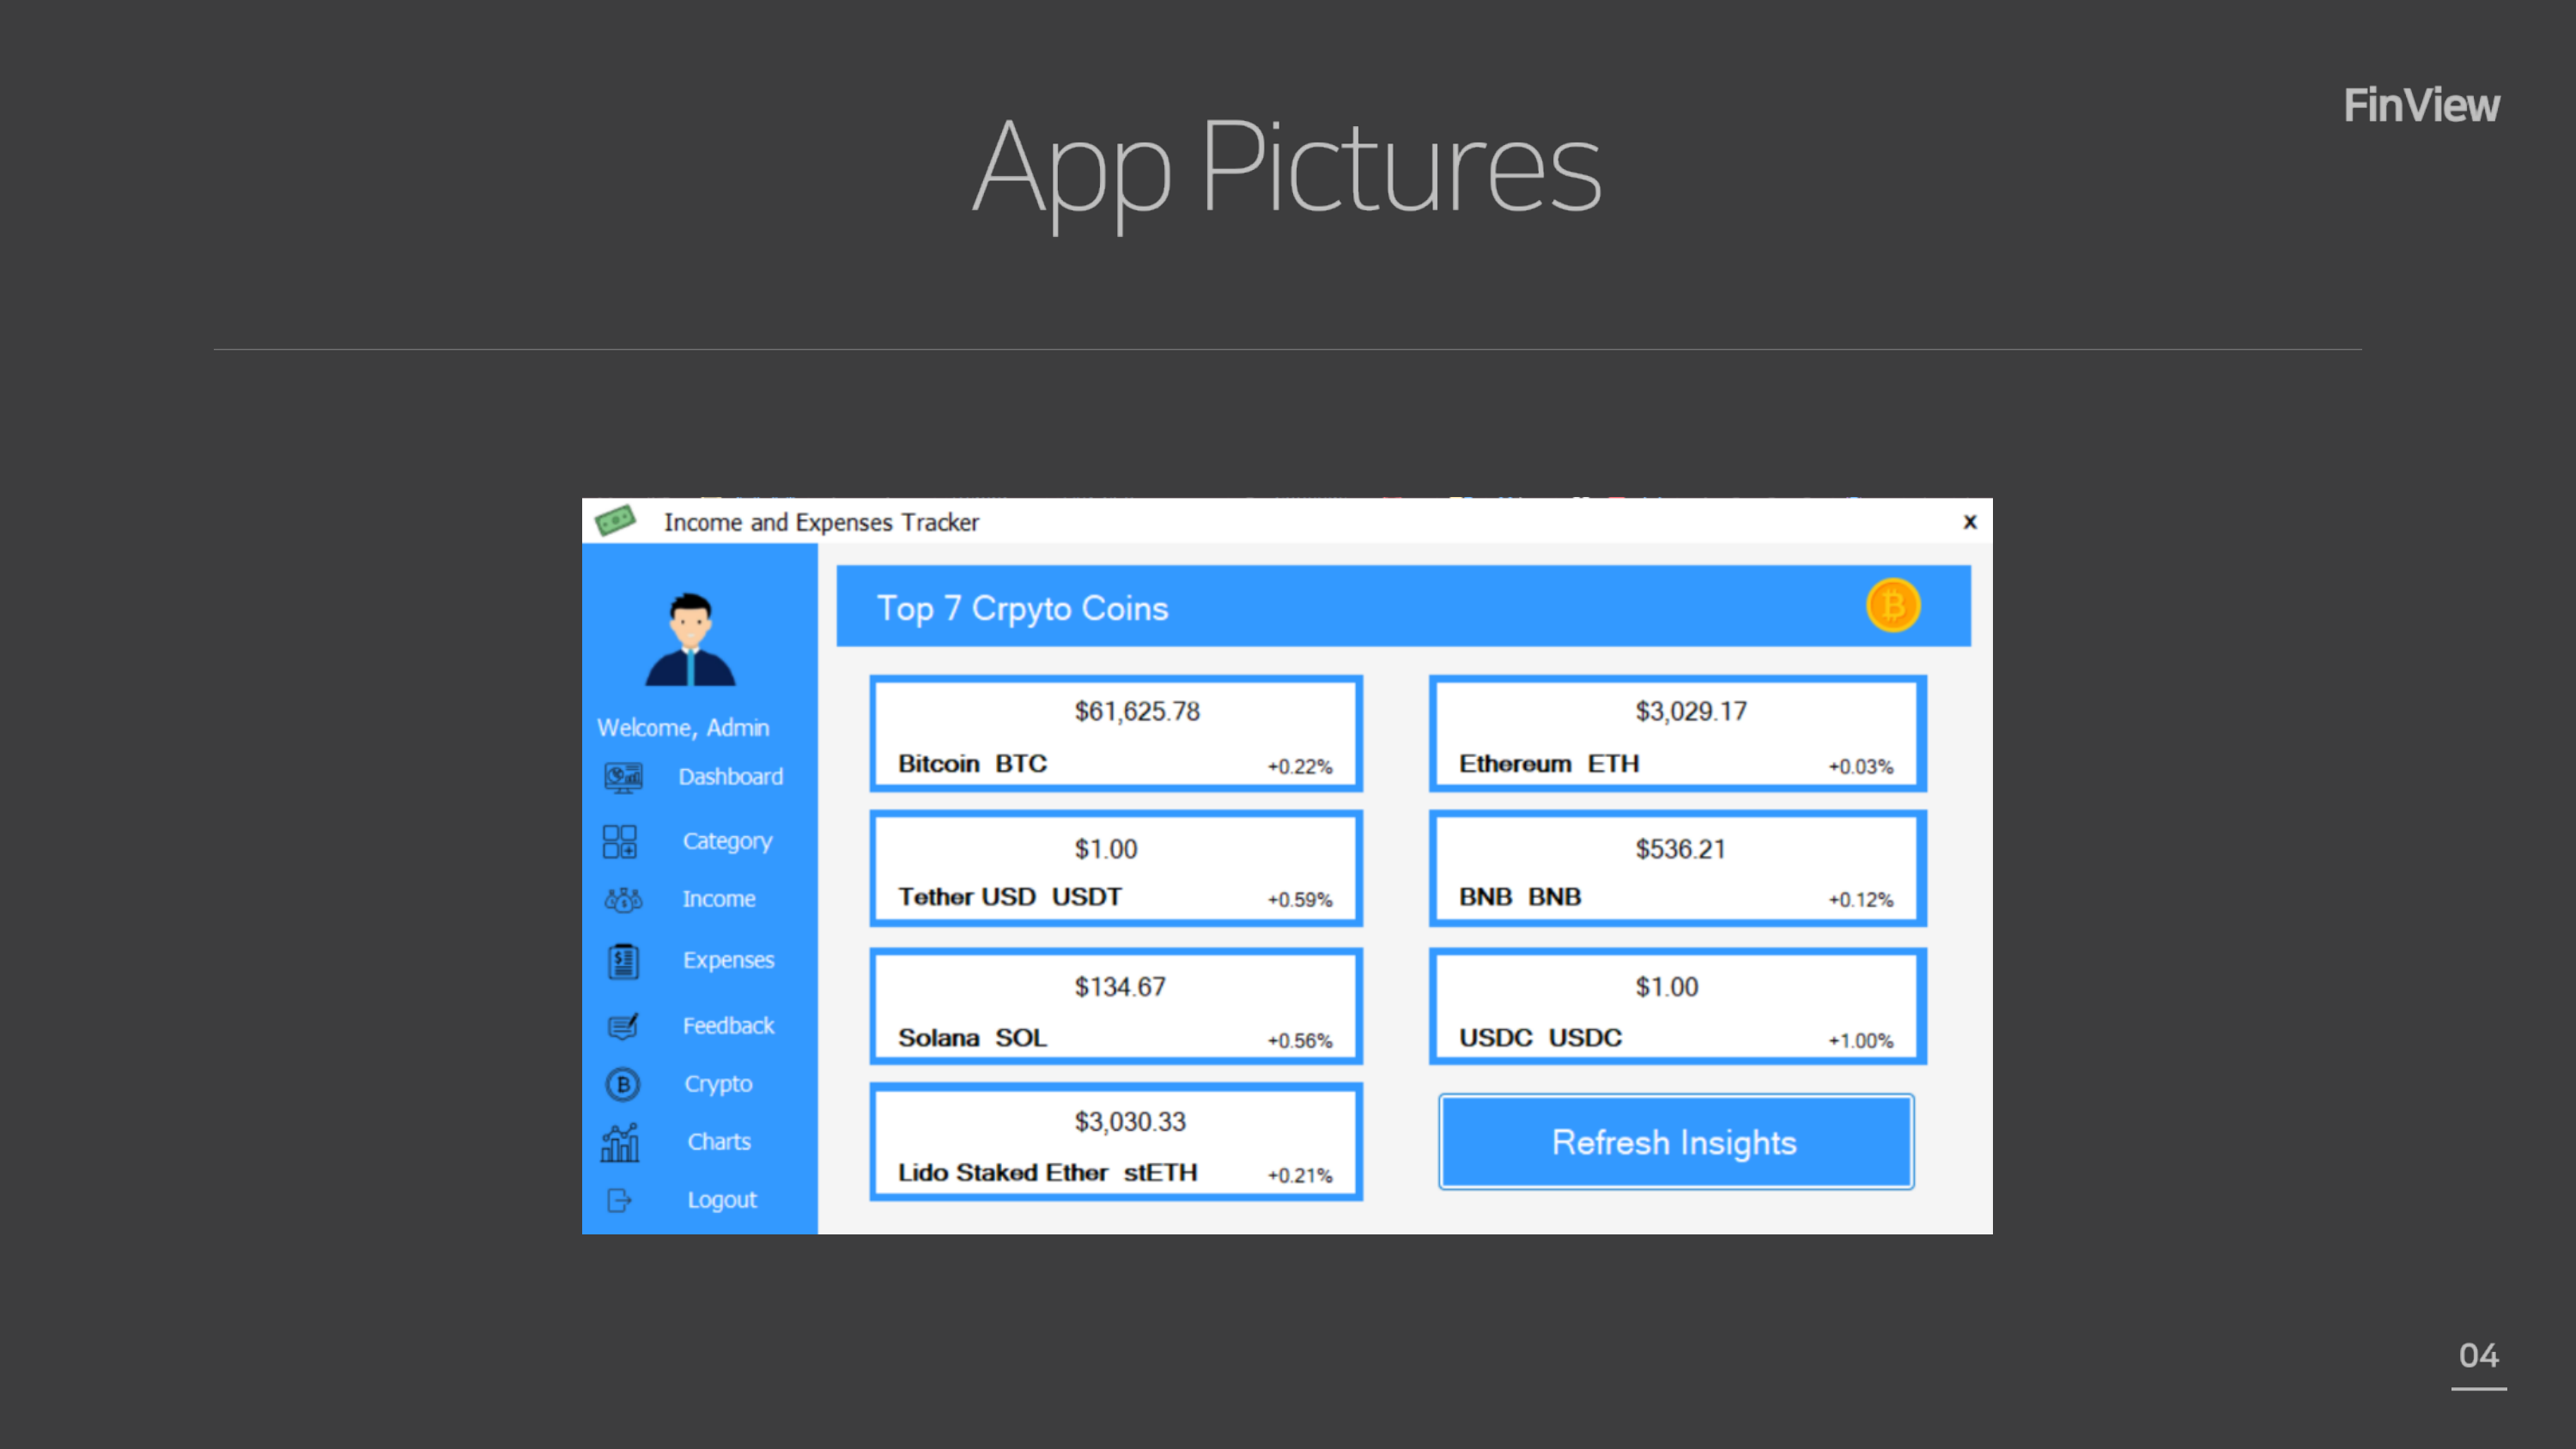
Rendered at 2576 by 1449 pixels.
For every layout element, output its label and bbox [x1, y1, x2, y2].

picture [2448, 1317, 2531, 1407]
picture [2166, 52, 2576, 173]
text_box [582, 496, 1994, 1234]
text_box [2124, 348, 2362, 353]
picture [161, 27, 2118, 372]
